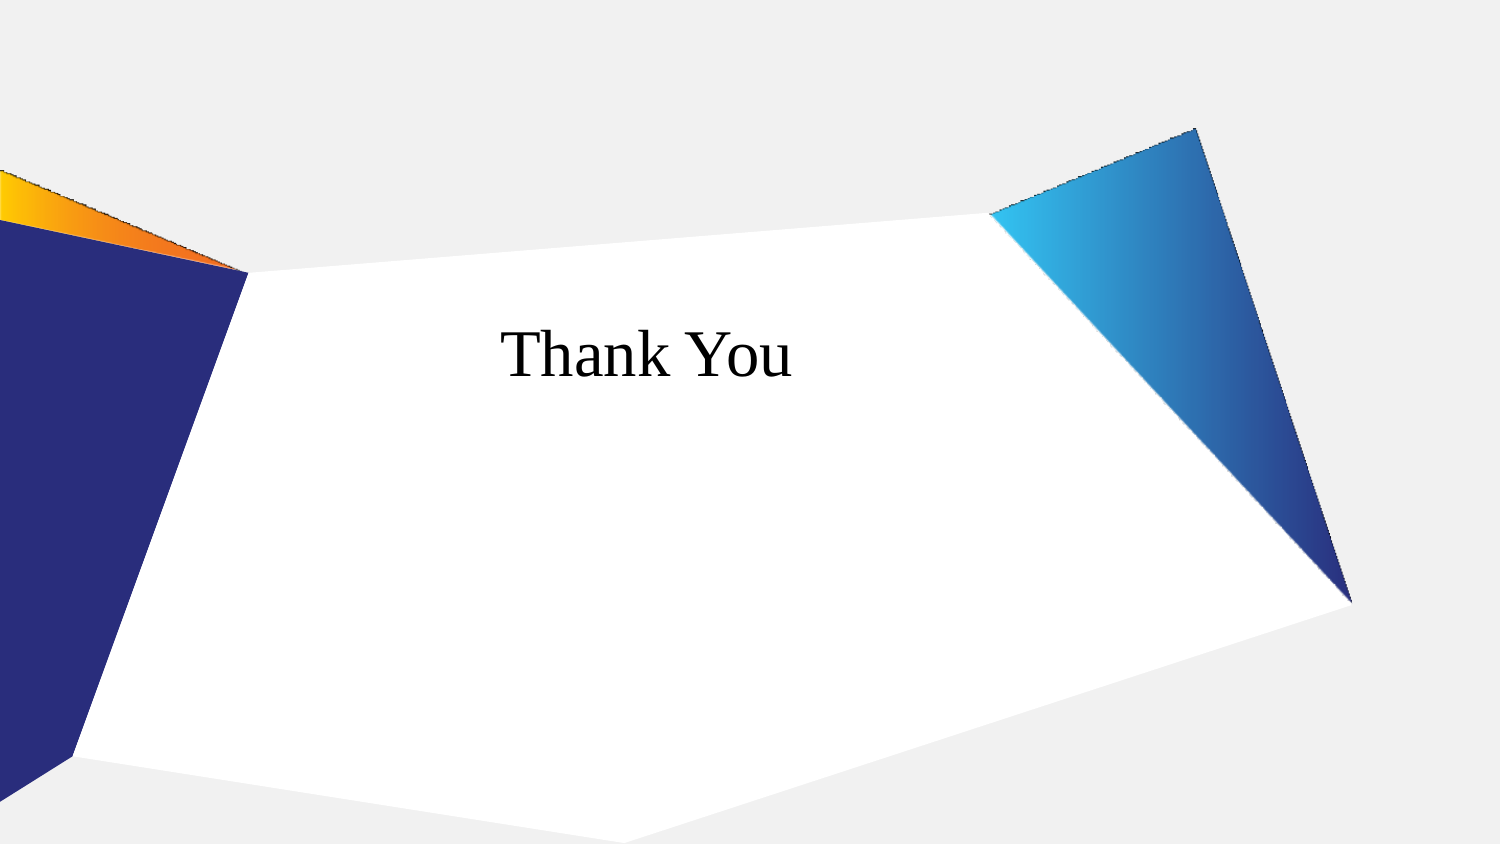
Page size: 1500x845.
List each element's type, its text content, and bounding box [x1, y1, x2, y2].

title Thank You [500, 309, 1500, 391]
picture [0, 167, 249, 272]
picture [987, 391, 1353, 605]
picture [987, 125, 1353, 309]
